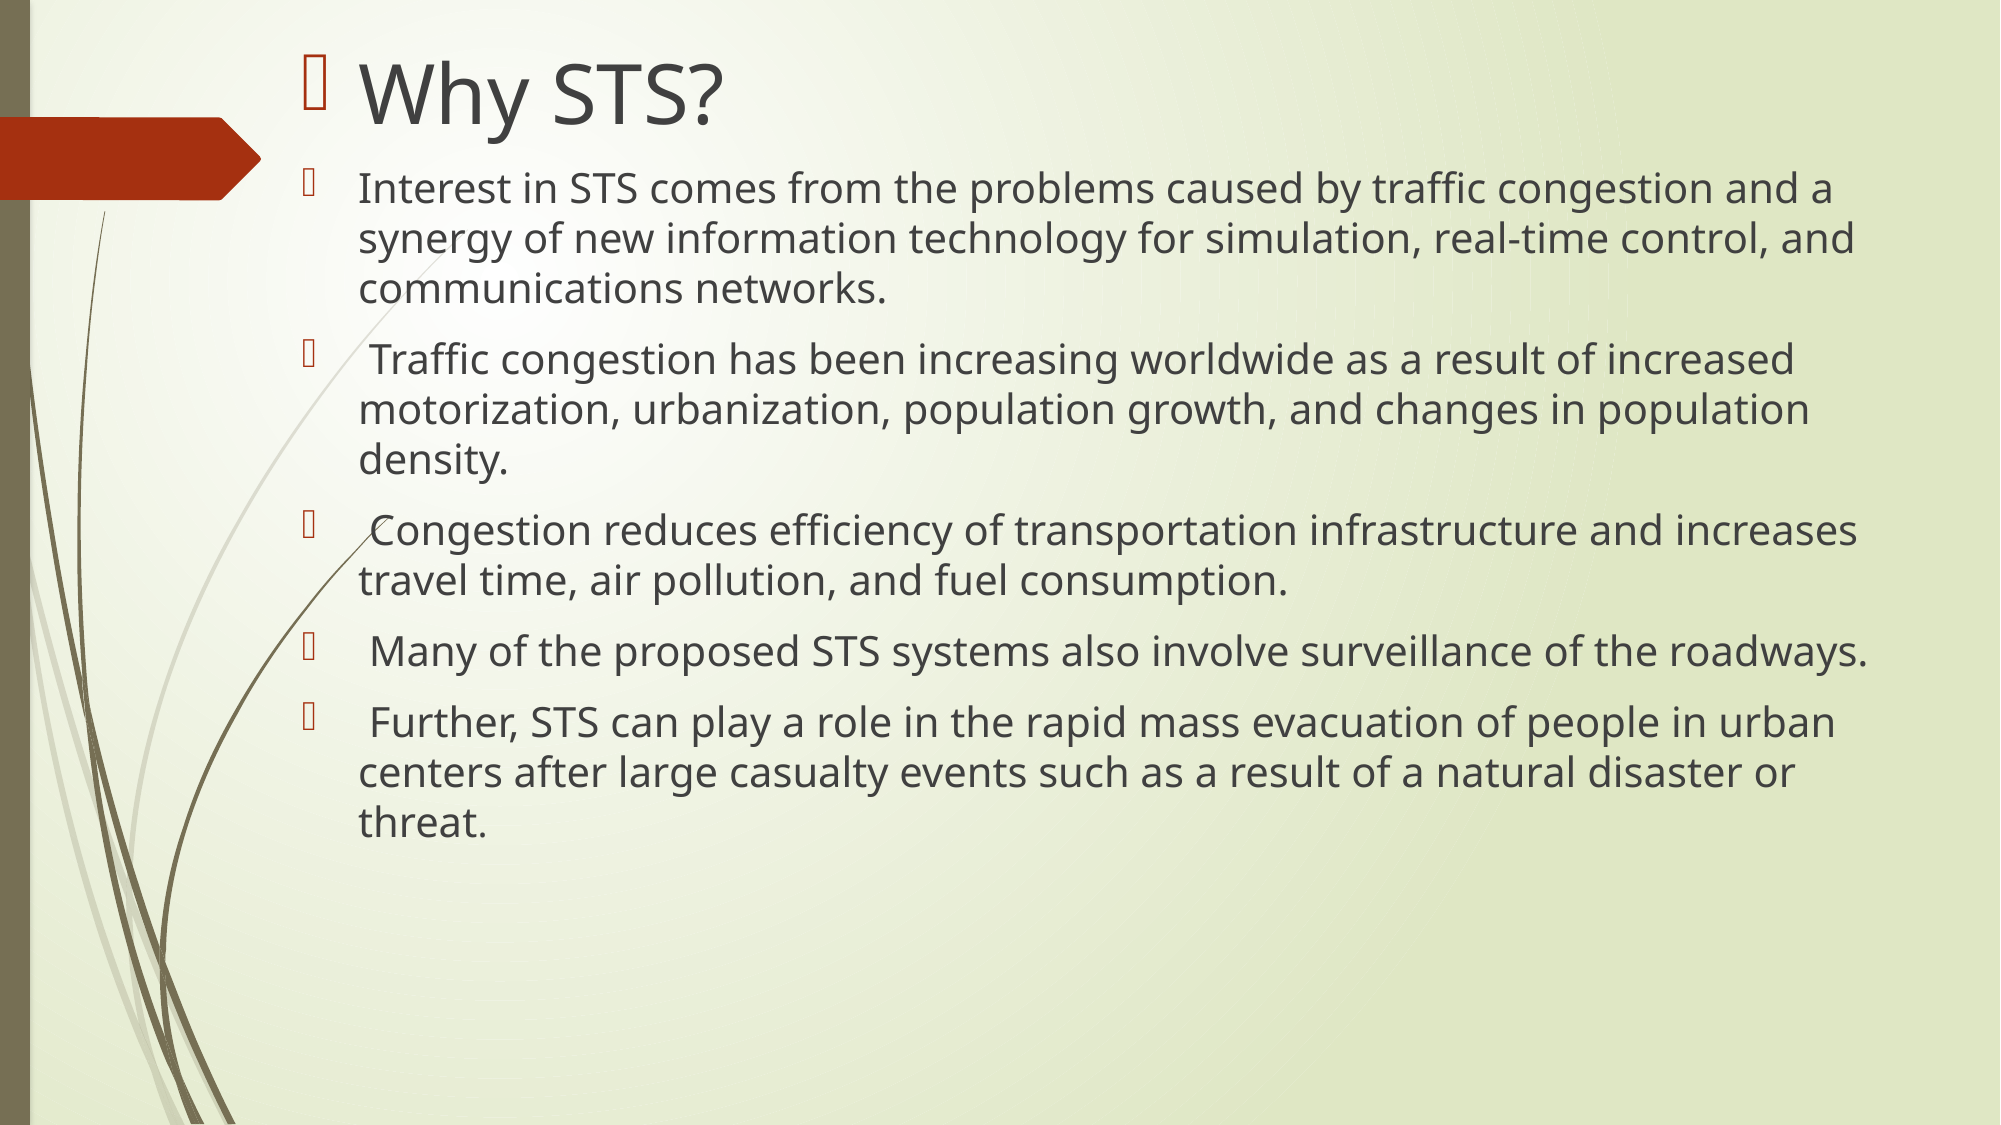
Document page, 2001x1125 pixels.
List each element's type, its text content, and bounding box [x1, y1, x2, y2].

list Why STS? Interest in STS comes from the problems caused by traffic congestion and a synergy of new information technology for simulation, real-time control, and communications networks. Traffic congestion has been increasing worldwide as a result of increased motorization, urbanization, population growth, and changes in population density. Congestion reduces efficiency of transportation infrastructure and increases travel time, air pollution, and fuel consumption. Many of the proposed STS systems also involve surveillance of the roadways. Further, STS can play a role in the rapid mass evacuation of people in urban centers after large casualty events such as a result of a natural disaster or threat. [286, 33, 1886, 956]
